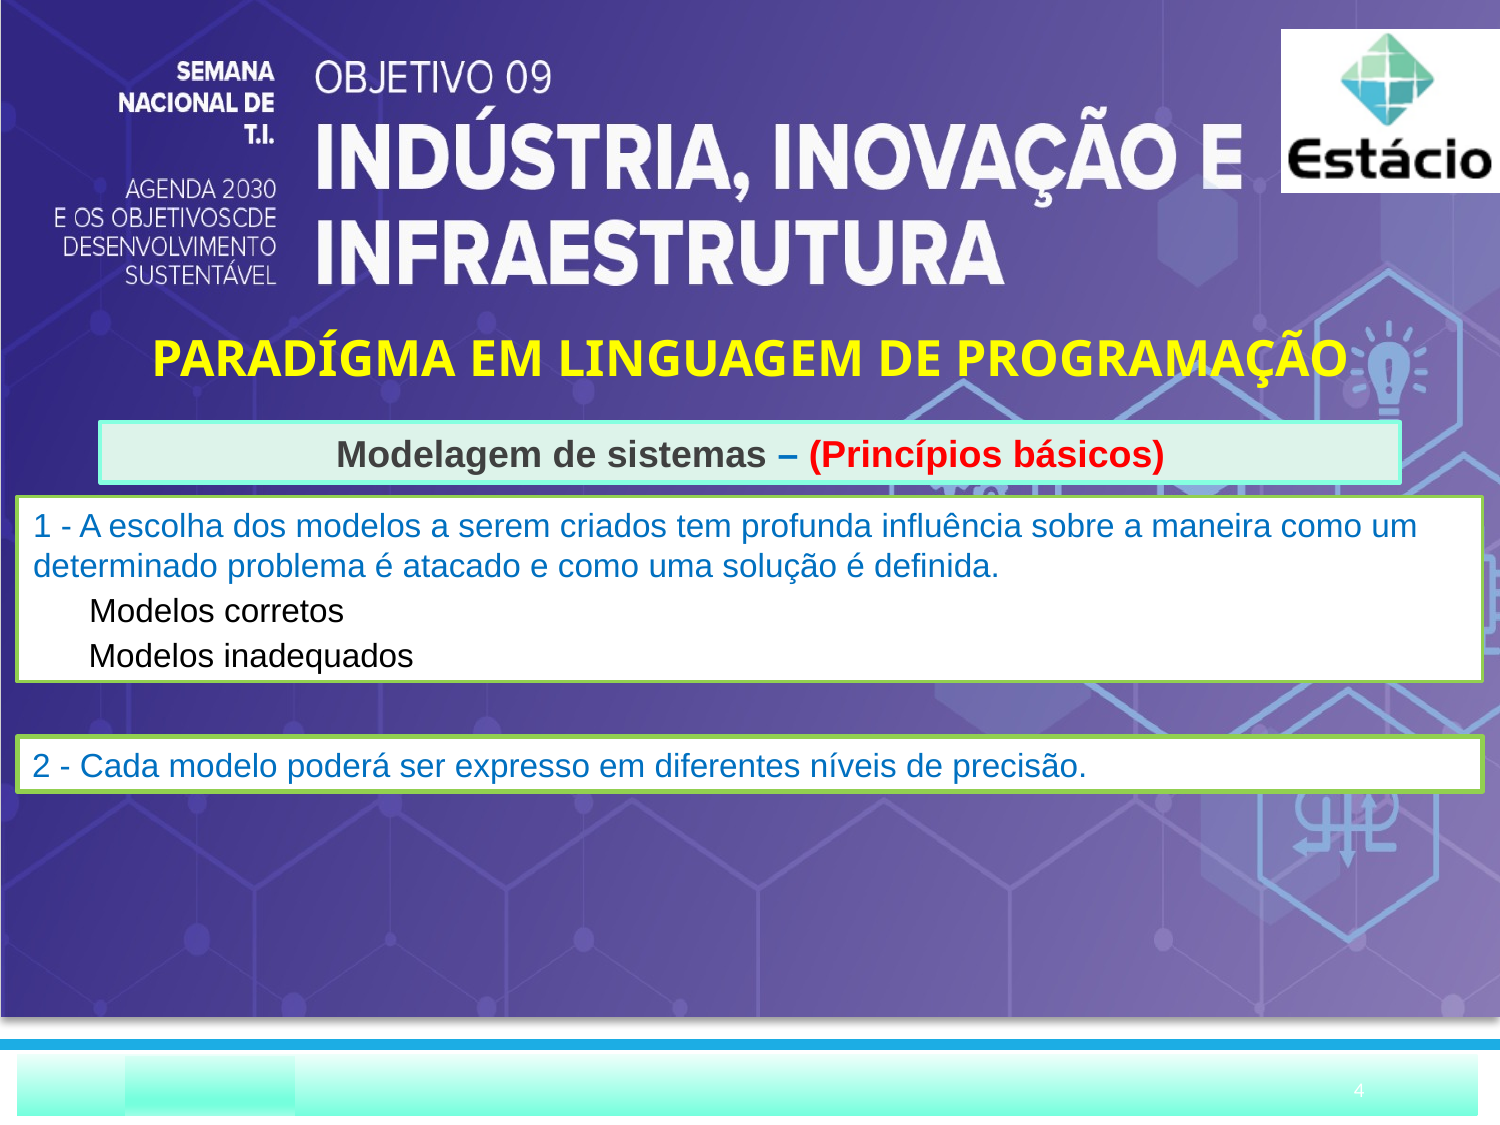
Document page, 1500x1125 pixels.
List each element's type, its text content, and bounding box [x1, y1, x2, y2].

picture [125, 1056, 295, 1116]
picture [1, 0, 1500, 1018]
text_box 4 [1217, 1059, 1380, 1120]
